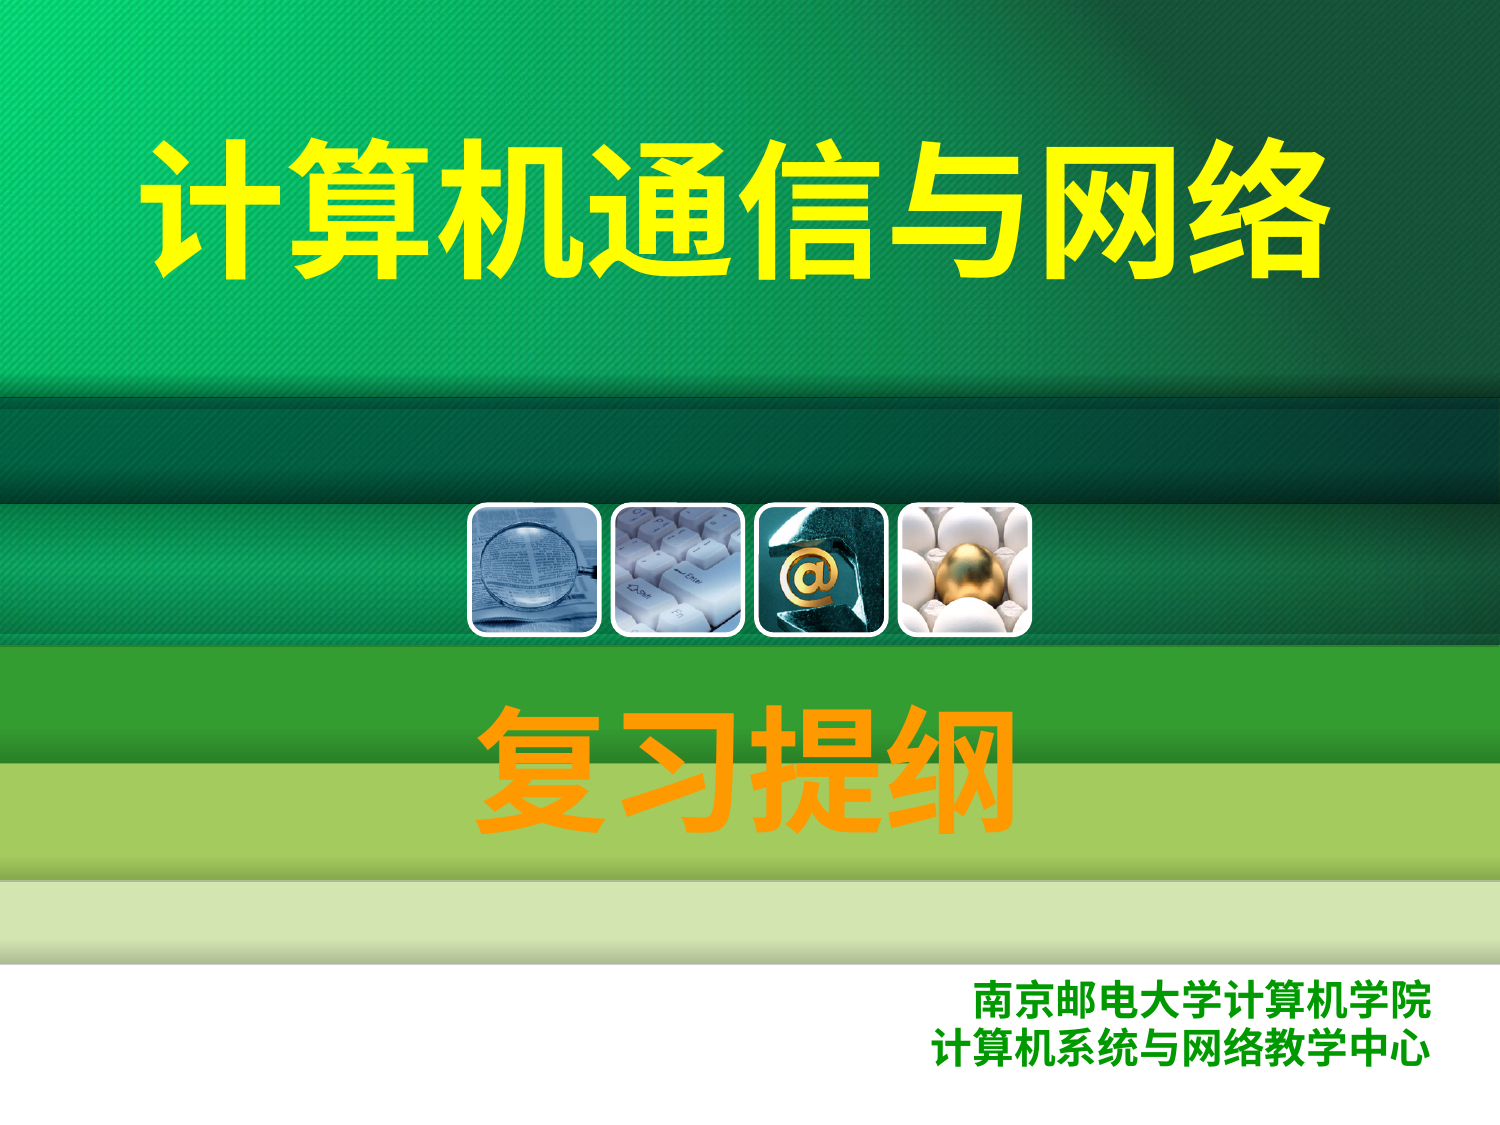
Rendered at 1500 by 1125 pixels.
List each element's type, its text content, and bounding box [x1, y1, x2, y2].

picture [0, 0, 1500, 645]
title 计算机通信与网络 [0, 54, 1471, 433]
subtitle 南京邮电大学计算机学院 计算机系统与网络教学中心 [525, 975, 1448, 1083]
text_box 复习提纲 [141, 677, 1353, 858]
